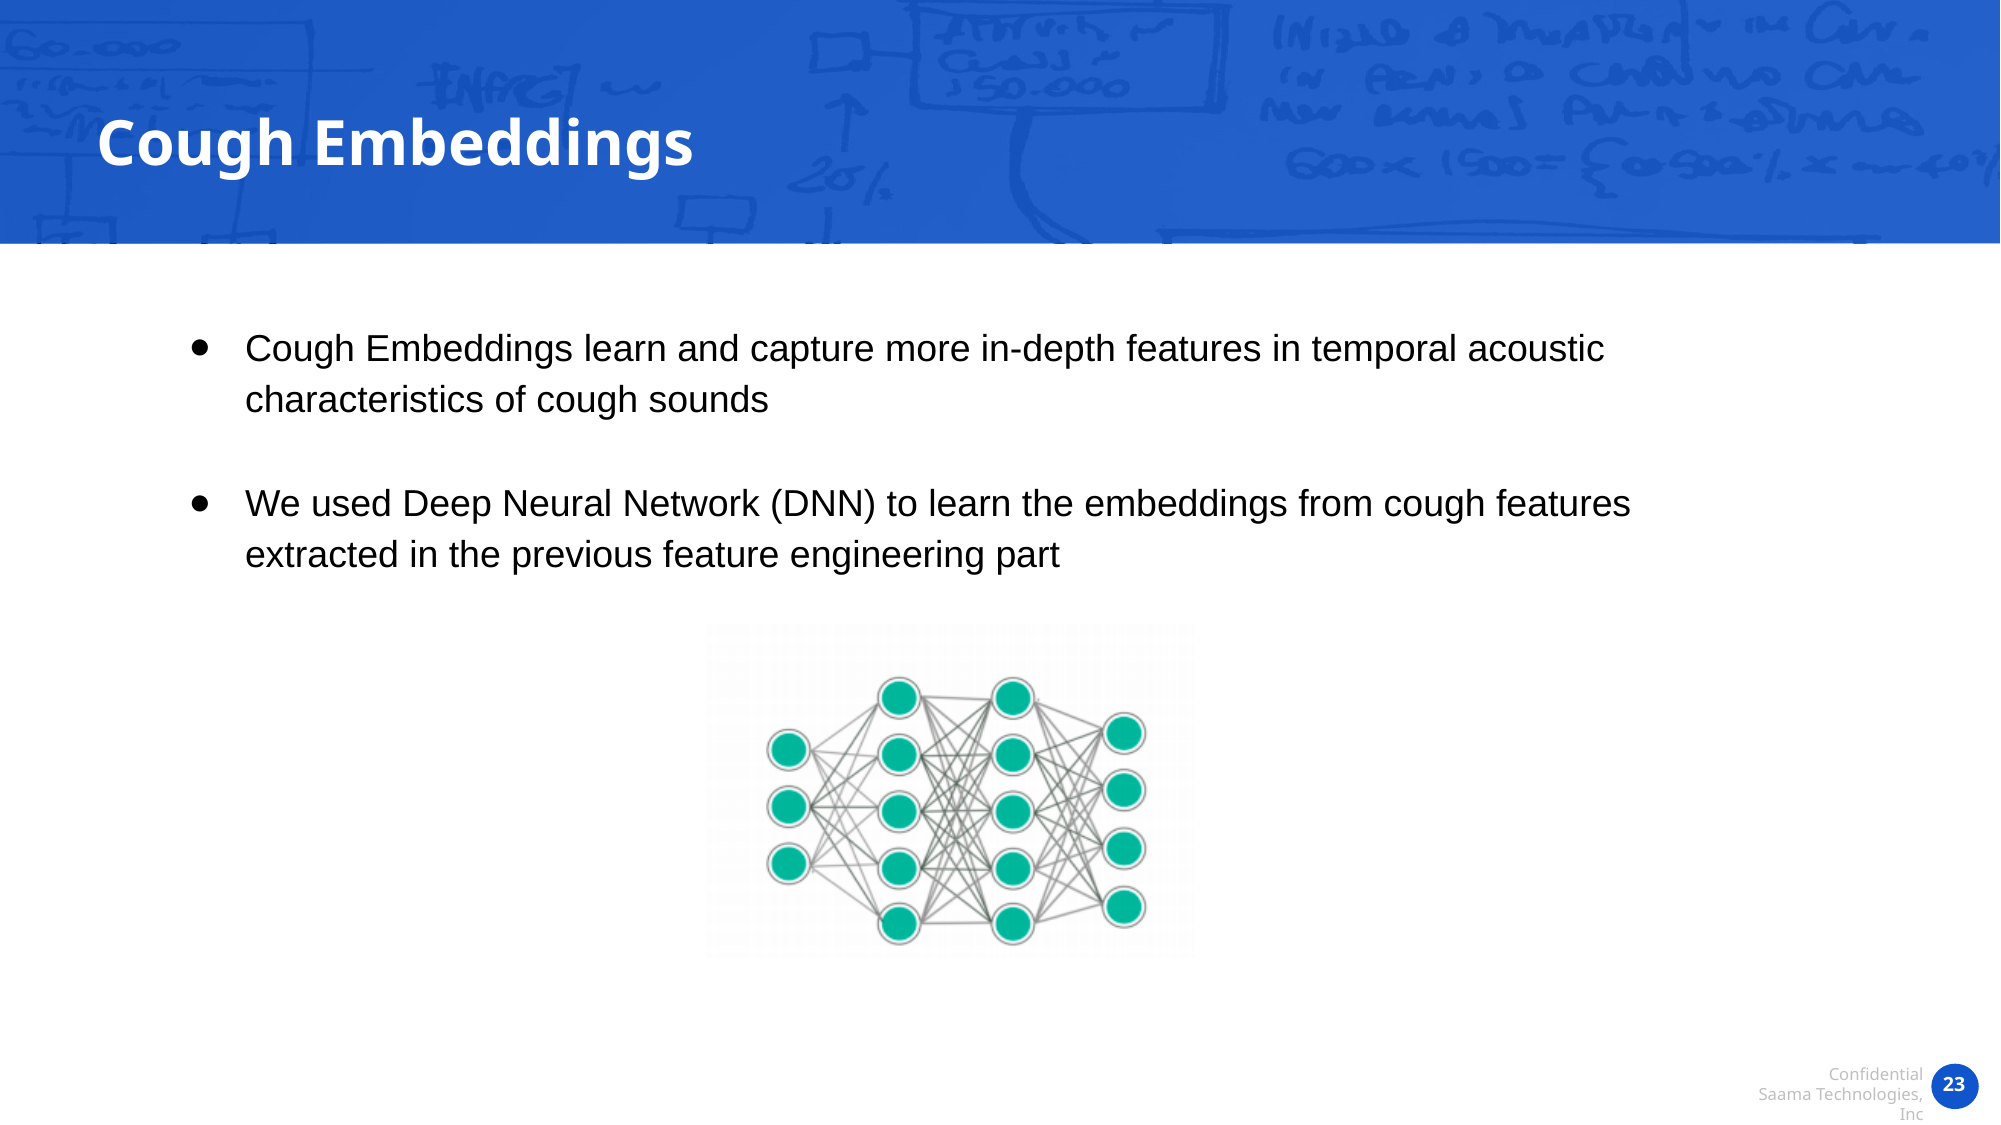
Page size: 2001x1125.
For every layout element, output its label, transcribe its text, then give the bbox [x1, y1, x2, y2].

title Cough Embeddings [0, 69, 2000, 212]
text_box Cough Embeddings learn and capture more in-depth features in temporal acoustic characteristics of cough sounds We used Deep Neural Network (DNN) to learn the embeddings from cough features extracted in the previous feature engineering part [155, 309, 1747, 643]
text_box [177, 179, 1584, 294]
picture [707, 624, 1195, 958]
slide_number ‹#› [1925, 1066, 1983, 1105]
